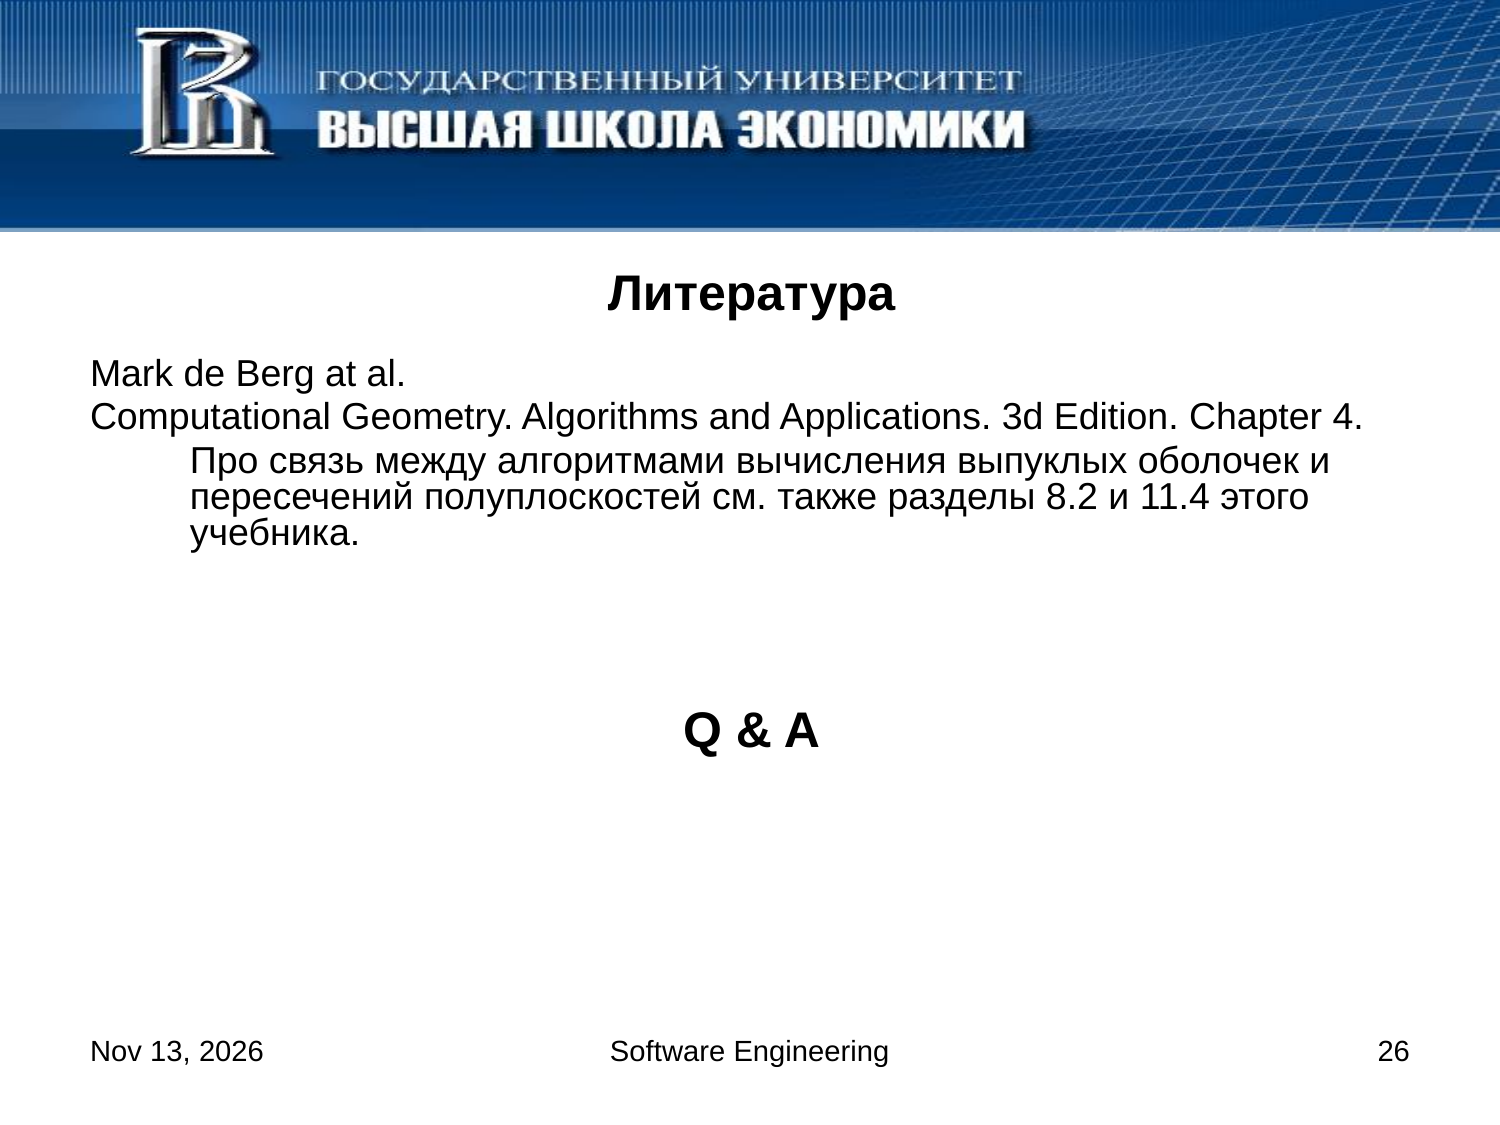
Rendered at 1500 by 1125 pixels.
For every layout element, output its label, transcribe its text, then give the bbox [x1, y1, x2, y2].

slide_number 26 [1074, 1024, 1426, 1103]
picture [0, 0, 1500, 232]
title Литература [64, 255, 1439, 327]
text_box Q & A [64, 692, 1439, 764]
footer Software Engineering [512, 1024, 988, 1103]
slide_number 1-Apr-14 [74, 1024, 426, 1103]
list Mark de Berg at al. Computational Geometry. Algorithms and Applications. 3d Edition. Chapter 4. Про связь между алгоритмами вычисления выпуклых оболочек и пересечений полуплоскостей см. также разделы 8.2 и 11.4 этого учебника. [74, 349, 1436, 658]
